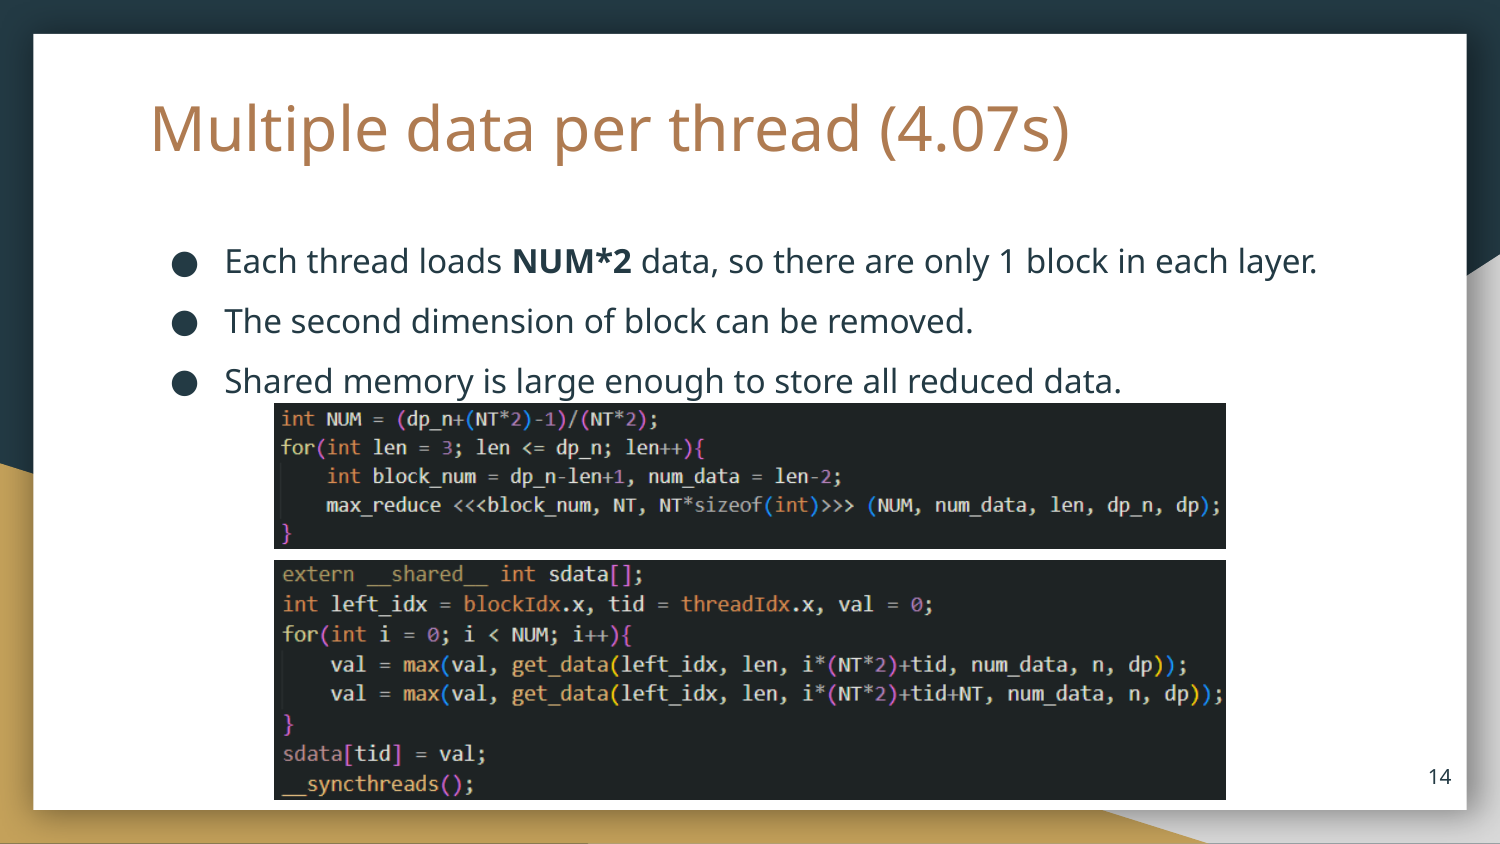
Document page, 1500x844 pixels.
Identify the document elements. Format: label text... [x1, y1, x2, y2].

picture [274, 402, 1226, 549]
title Multiple data per thread (4.07s) [134, 74, 1366, 190]
picture [274, 559, 1226, 800]
list Each thread loads NUM*2 data, so there are only 1 block in each layer. The second dimension of block can be removed. Shared memory is large enough to store all reduced data. [134, 205, 1366, 746]
slide_number ‹#› [1376, 745, 1467, 810]
